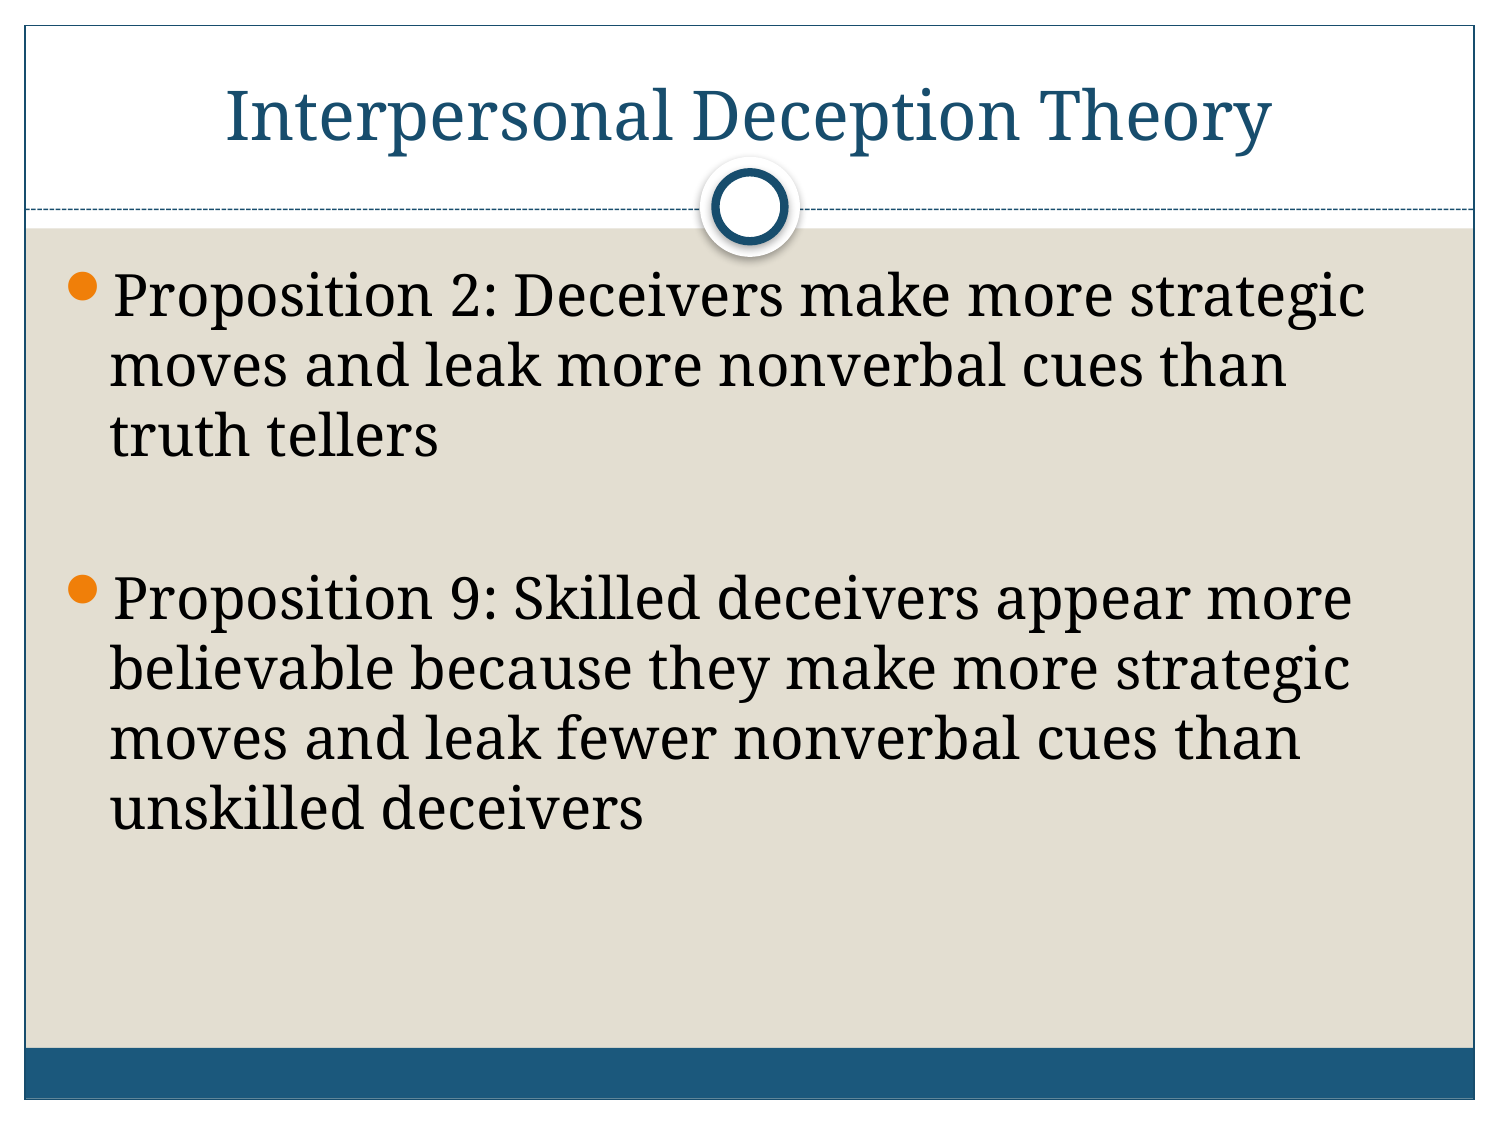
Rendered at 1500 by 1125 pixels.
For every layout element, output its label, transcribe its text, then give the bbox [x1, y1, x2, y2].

list Proposition 2: Deceivers make more strategic moves and leak more nonverbal cues than truth tellers Proposition 9: Skilled deceivers appear more believable because they make more strategic moves and leak fewer nonverbal cues than unskilled deceivers [49, 250, 1445, 1001]
title Interpersonal Deception Theory [49, 37, 1450, 162]
